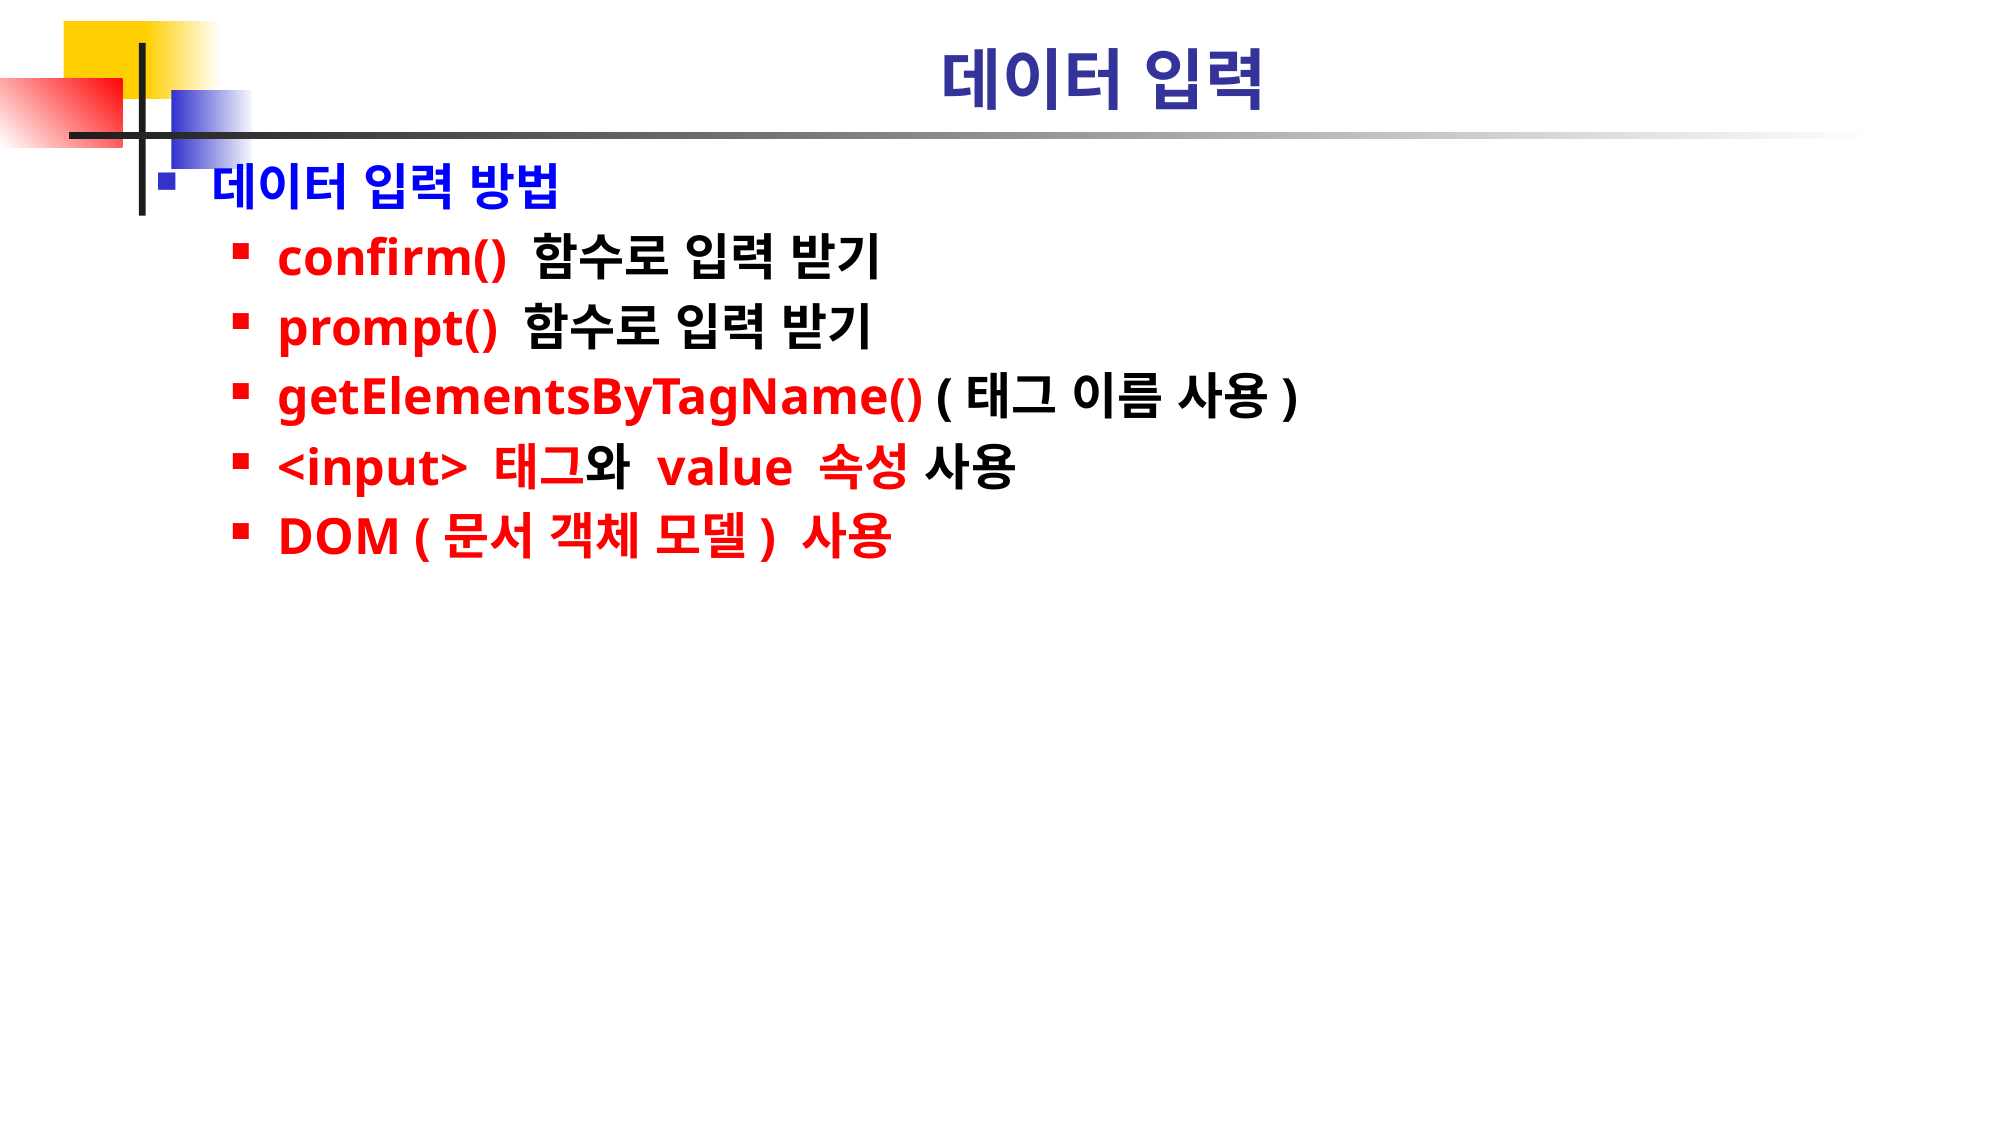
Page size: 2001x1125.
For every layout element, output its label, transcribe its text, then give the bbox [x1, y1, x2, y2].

title 데이터 입력 [251, 33, 1957, 126]
list 데이터 입력 방법 confirm() 함수로 입력 받기 prompt() 함수로 입력 받기 getElementsByTagName() (태그 이름 사용) <input> 태그와 value 속성 사용 DOM (문서 객체 모델) 사용 [140, 147, 1959, 1006]
